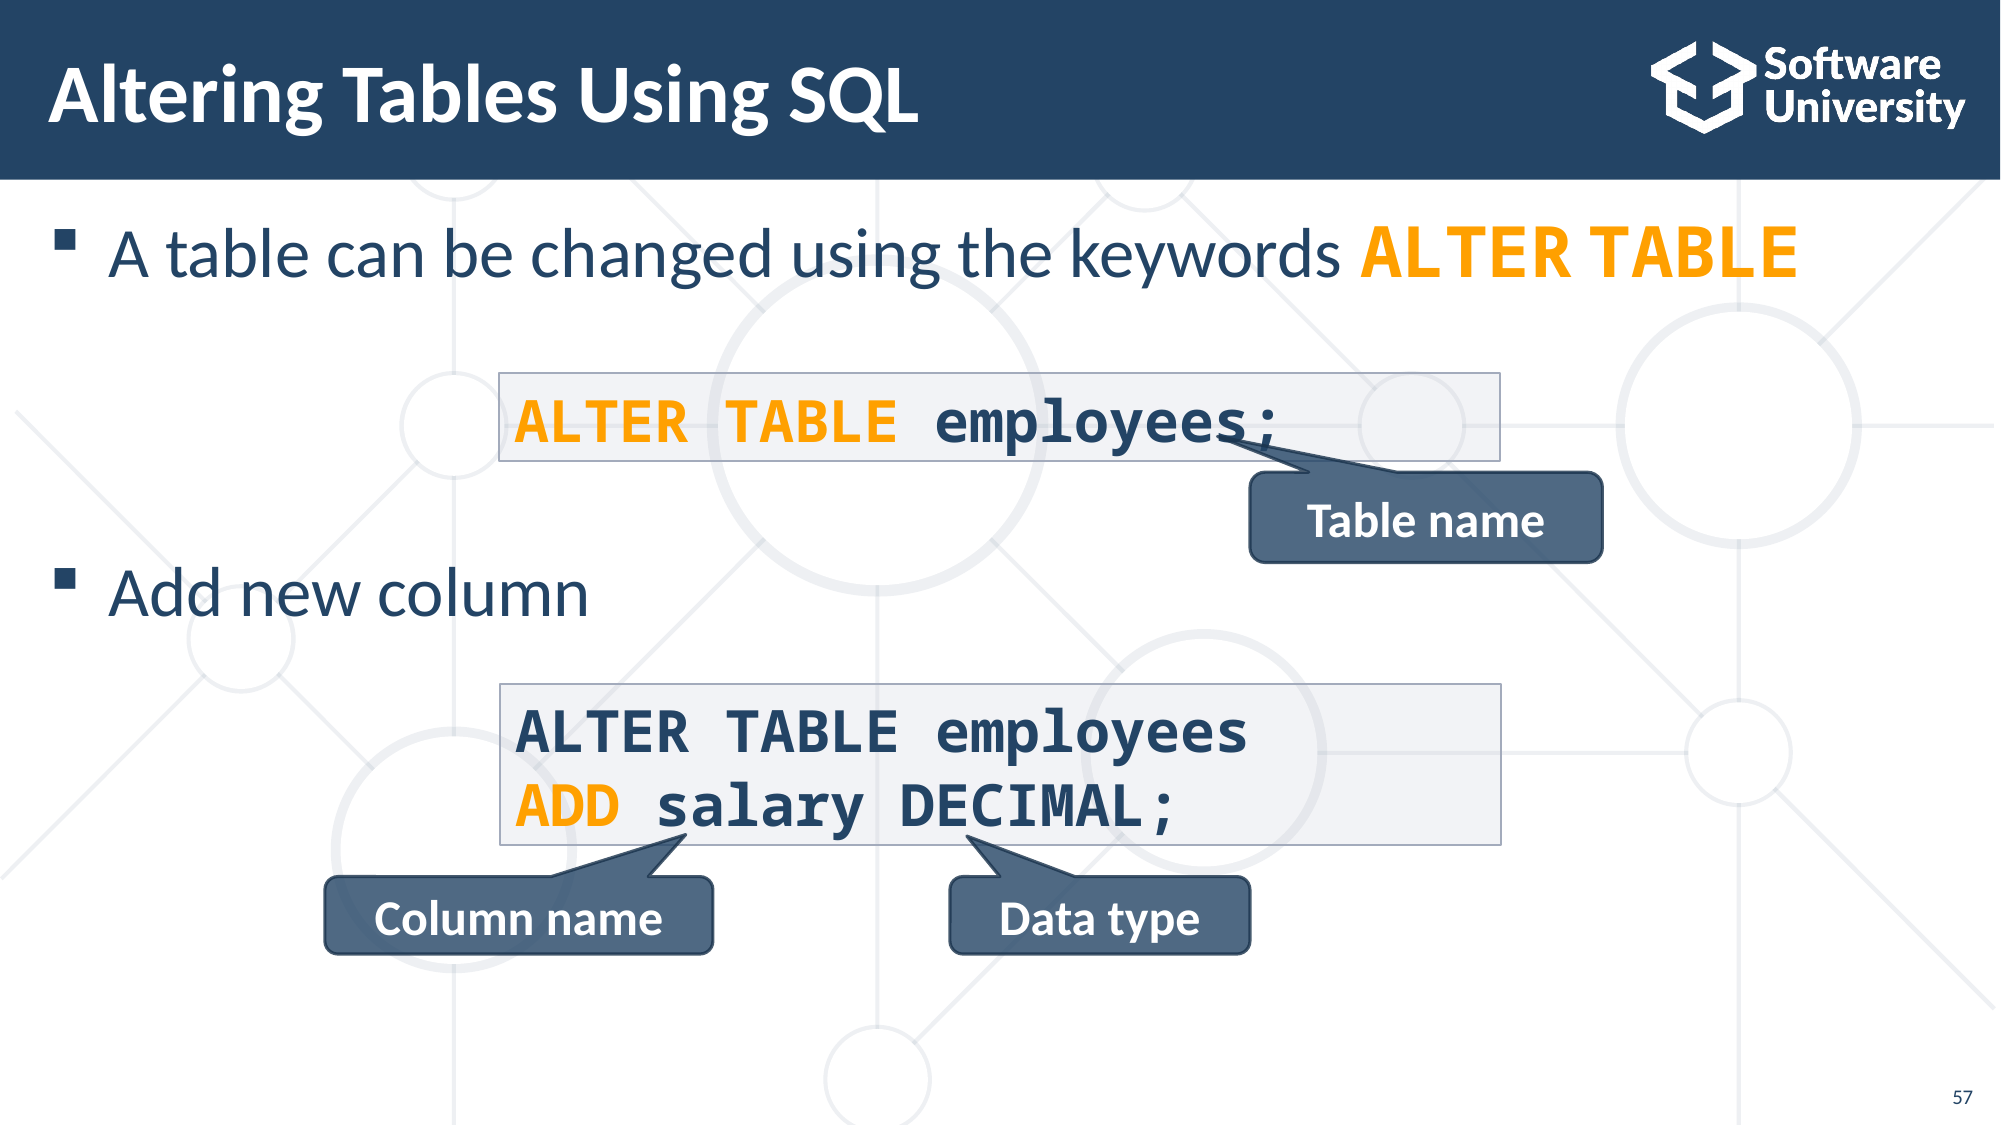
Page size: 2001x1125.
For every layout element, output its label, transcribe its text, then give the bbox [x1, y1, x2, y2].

slide_number 57 [1927, 1067, 1989, 1117]
text_box Table name [1215, 434, 1605, 565]
text_box Column name [322, 832, 716, 957]
text_box ALTER TABLE employees ADD salary DECIMAL; [500, 683, 1501, 846]
title Altering Tables Using SQL [31, 16, 1625, 162]
text_box ALTER TABLE employees; [499, 373, 1500, 462]
list A table can be changed using the keywords ALTER TABLE Add new column [31, 196, 1970, 1104]
picture [1651, 41, 1966, 134]
text_box Data type [947, 834, 1253, 957]
